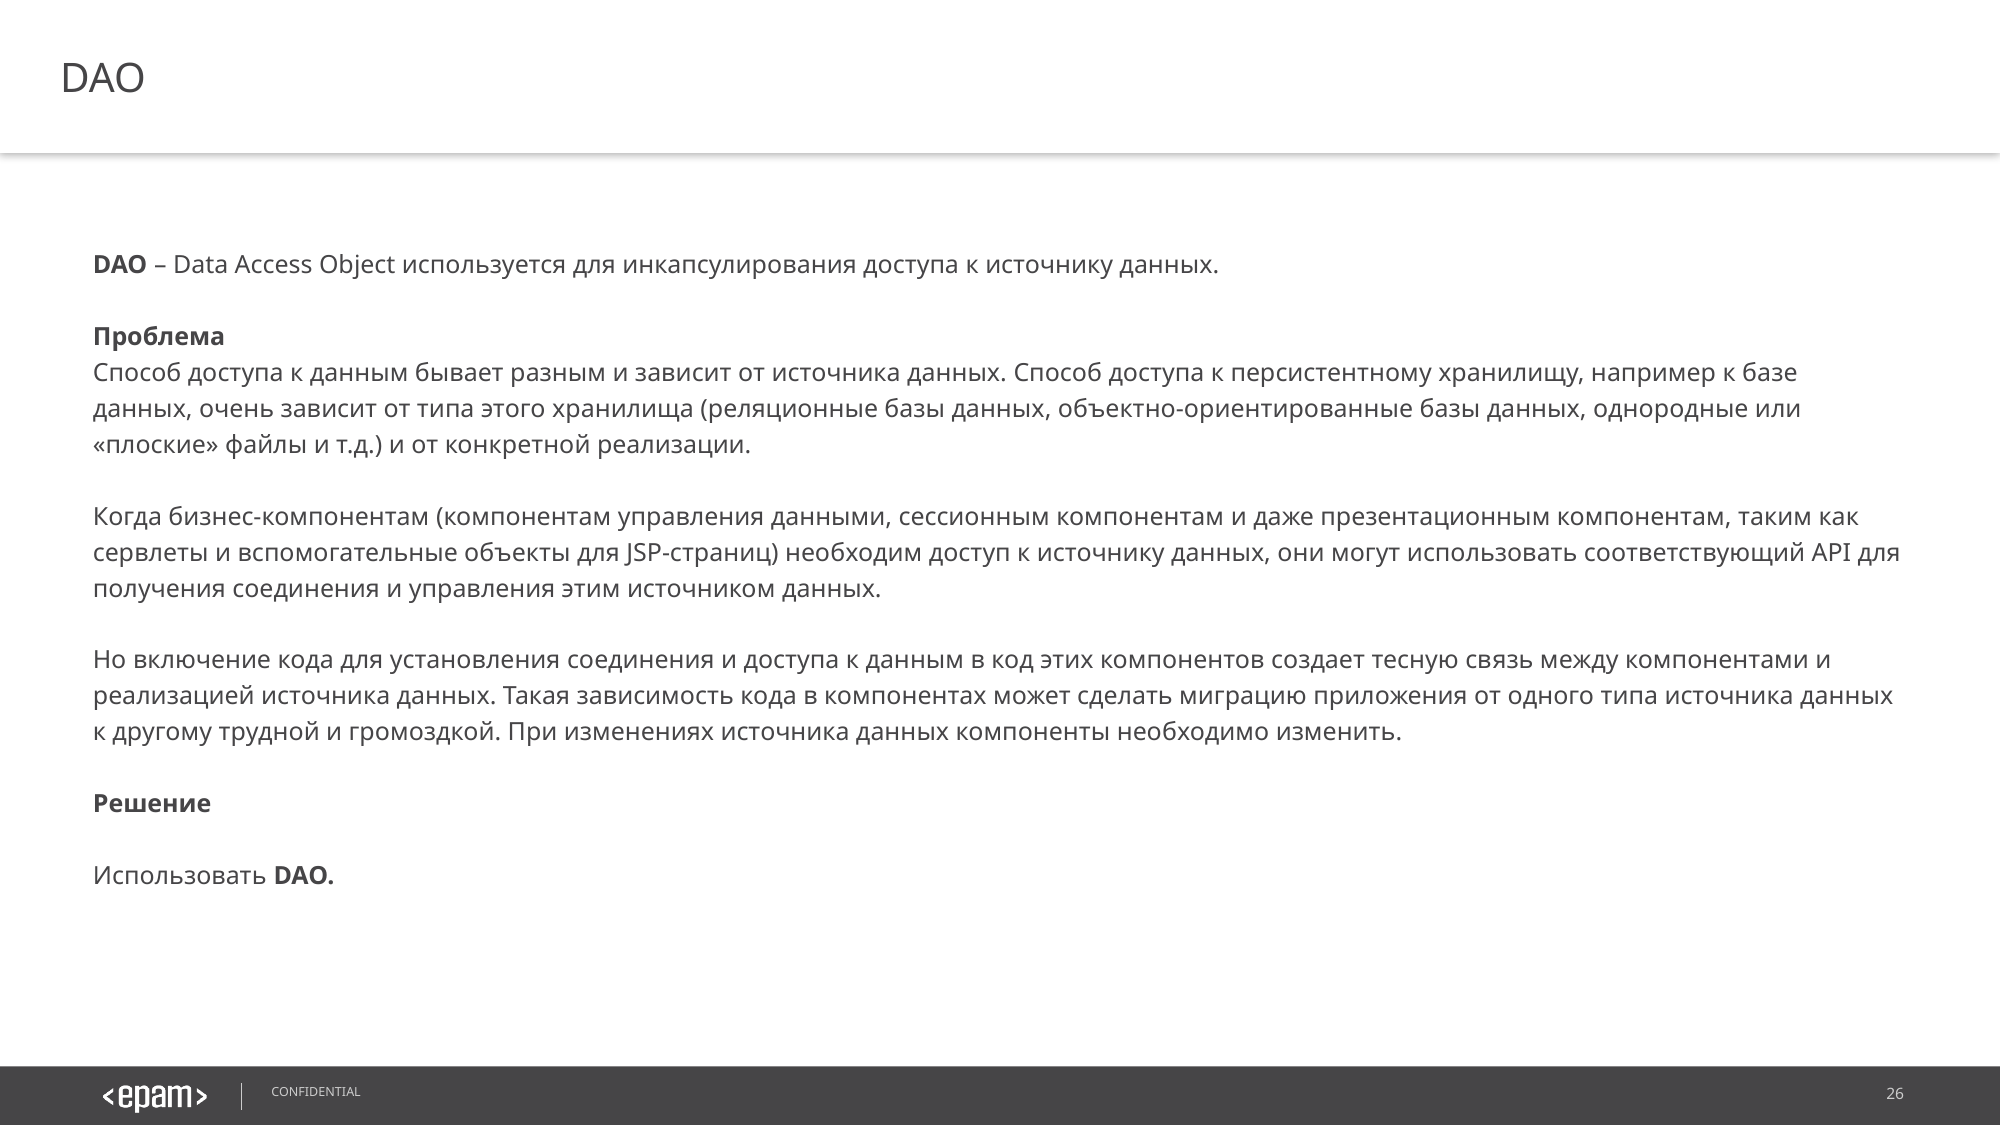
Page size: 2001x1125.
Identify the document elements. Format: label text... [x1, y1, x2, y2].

list DAO [0, 0, 2000, 153]
list DAO – Data Access Object используется для инкапсулирования доступа к источнику данных. Проблема Способ доступа к данным бывает разным и зависит от источника данных. Способ доступа к персистентному хранилищу, например к базе данных, очень зависит от типа этого хранилища (реляционные базы данных, объектно-ориентированные базы данных, однородные или «плоские» файлы и т.д.) и от конкретной реализации. Когда бизнес-компонентам (компонентам управления данными, сессионным компонентам и даже презентационным компонентам, таким как сервлеты и вспомогательные объекты для JSP-страниц) необходим доступ к источнику данных, они могут использовать соответствующий API для получения соединения и управления этим источником данных. Но включение кода для установления соединения и доступа к данным в код этих компонентов создает тесную связь между компонентами и реализацией источника данных. Такая зависимость кода в компонентах может сделать миграцию приложения от одного типа источника данных к другому трудной и громоздкой. При изменениях источника данных компоненты необходимо изменить. Решение Использовать DAO. [78, 235, 1922, 986]
picture [102, 1085, 207, 1113]
